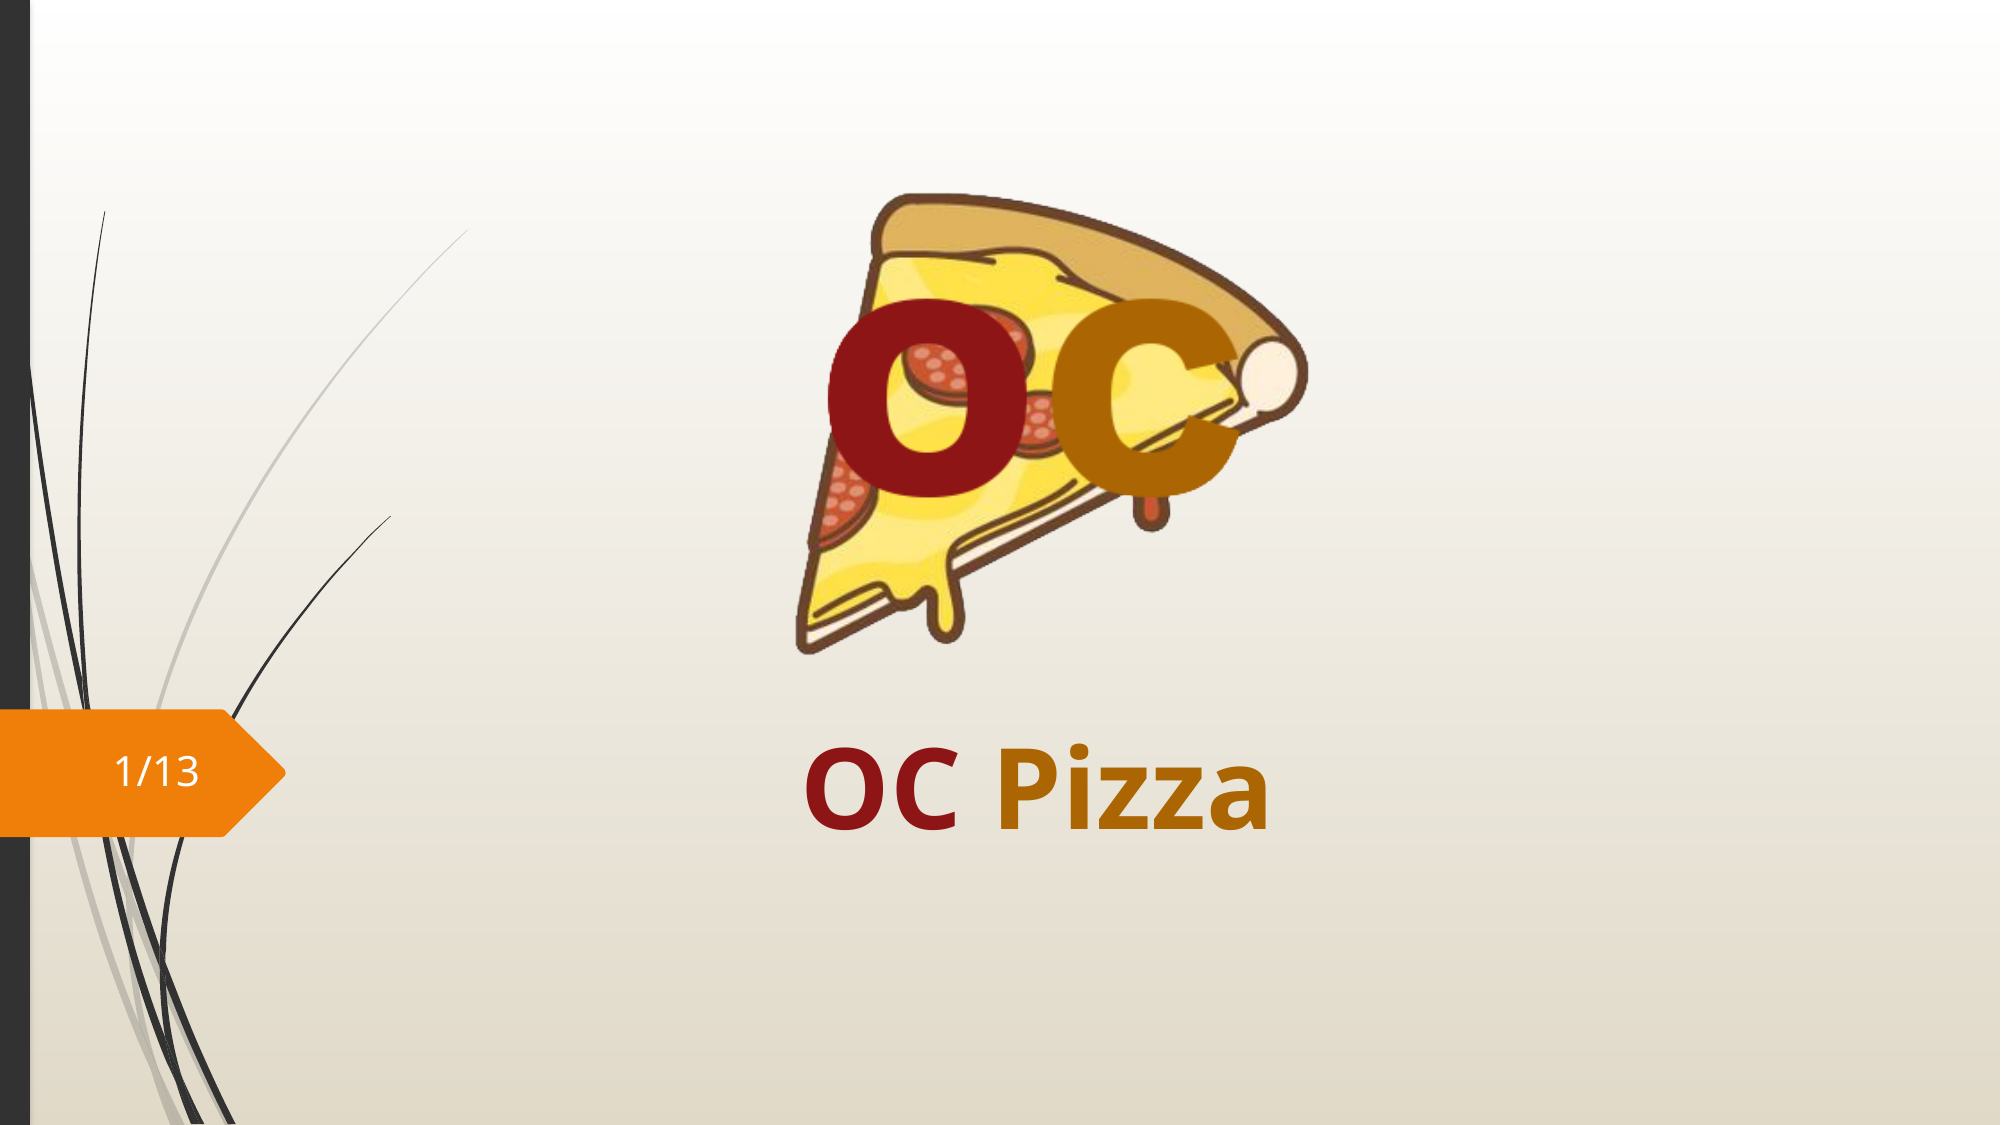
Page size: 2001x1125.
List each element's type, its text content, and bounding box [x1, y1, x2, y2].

slide_number 1/13 [87, 743, 216, 803]
title OC Pizza [785, 686, 1365, 860]
picture [785, 180, 1316, 666]
